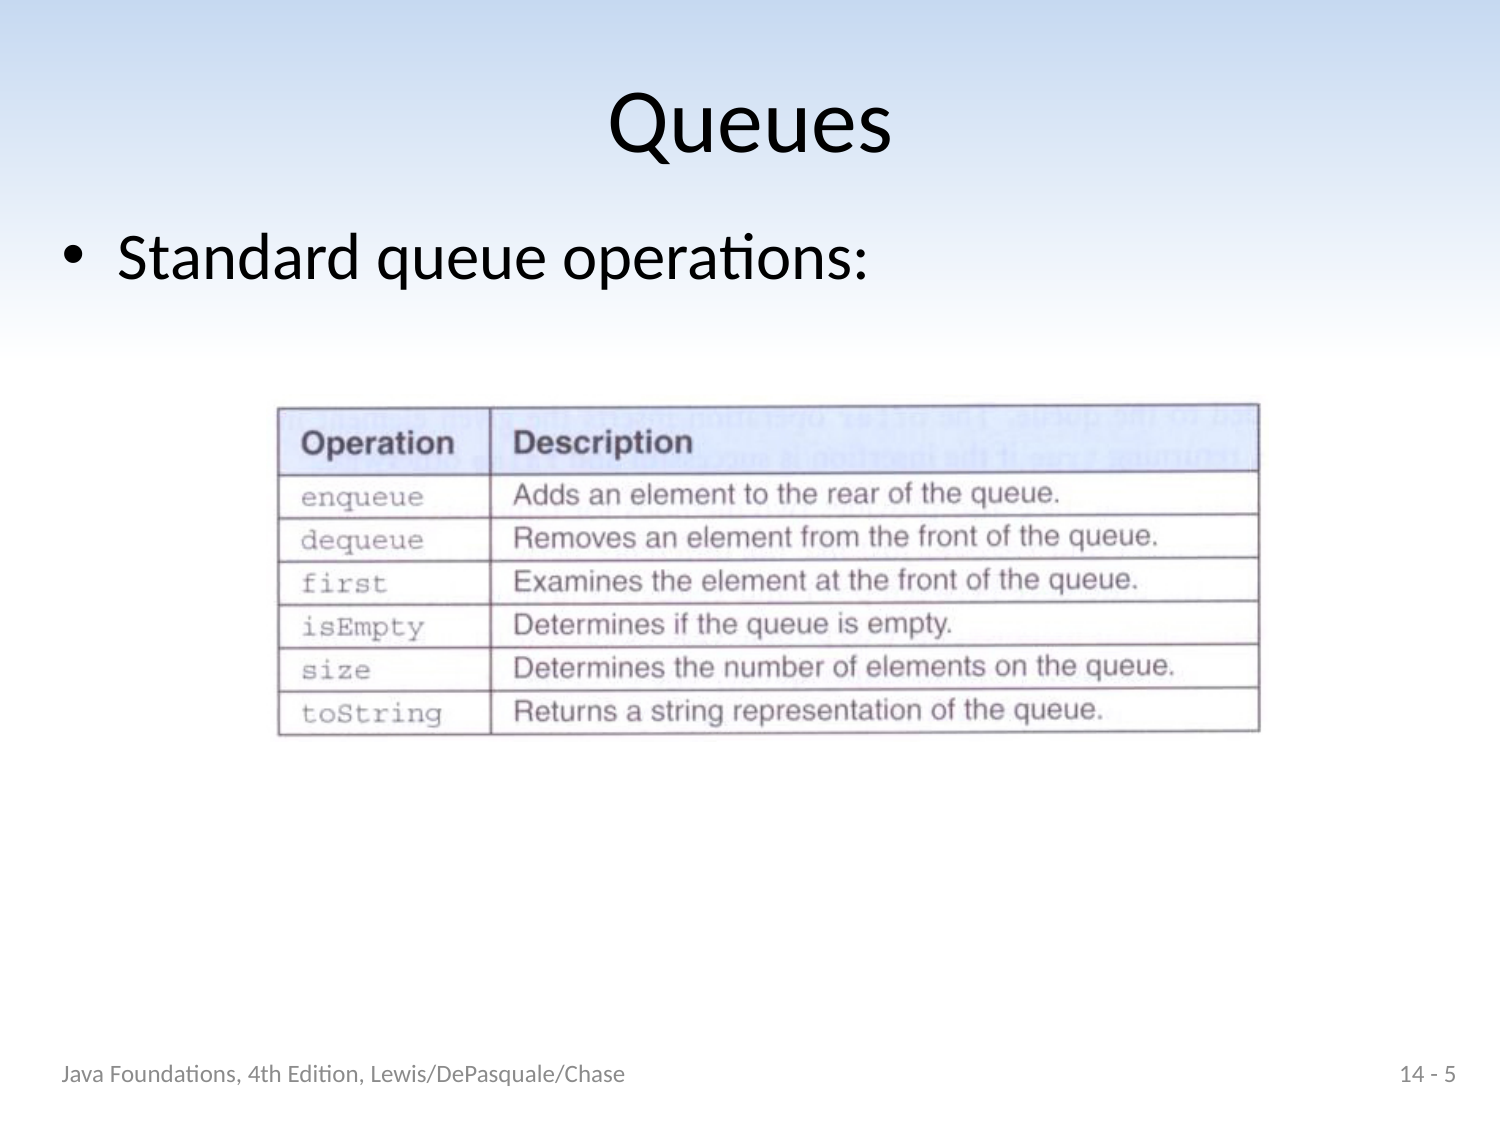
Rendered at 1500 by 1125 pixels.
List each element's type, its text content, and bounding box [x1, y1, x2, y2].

list Standard queue operations: [46, 205, 1473, 1043]
picture [266, 394, 1269, 742]
title Queues [28, 45, 1473, 186]
footer Java Foundations, 4th Edition, Lewis/DePasquale/Chase [46, 1042, 1121, 1103]
slide_number 14 - 5 [1121, 1042, 1472, 1103]
